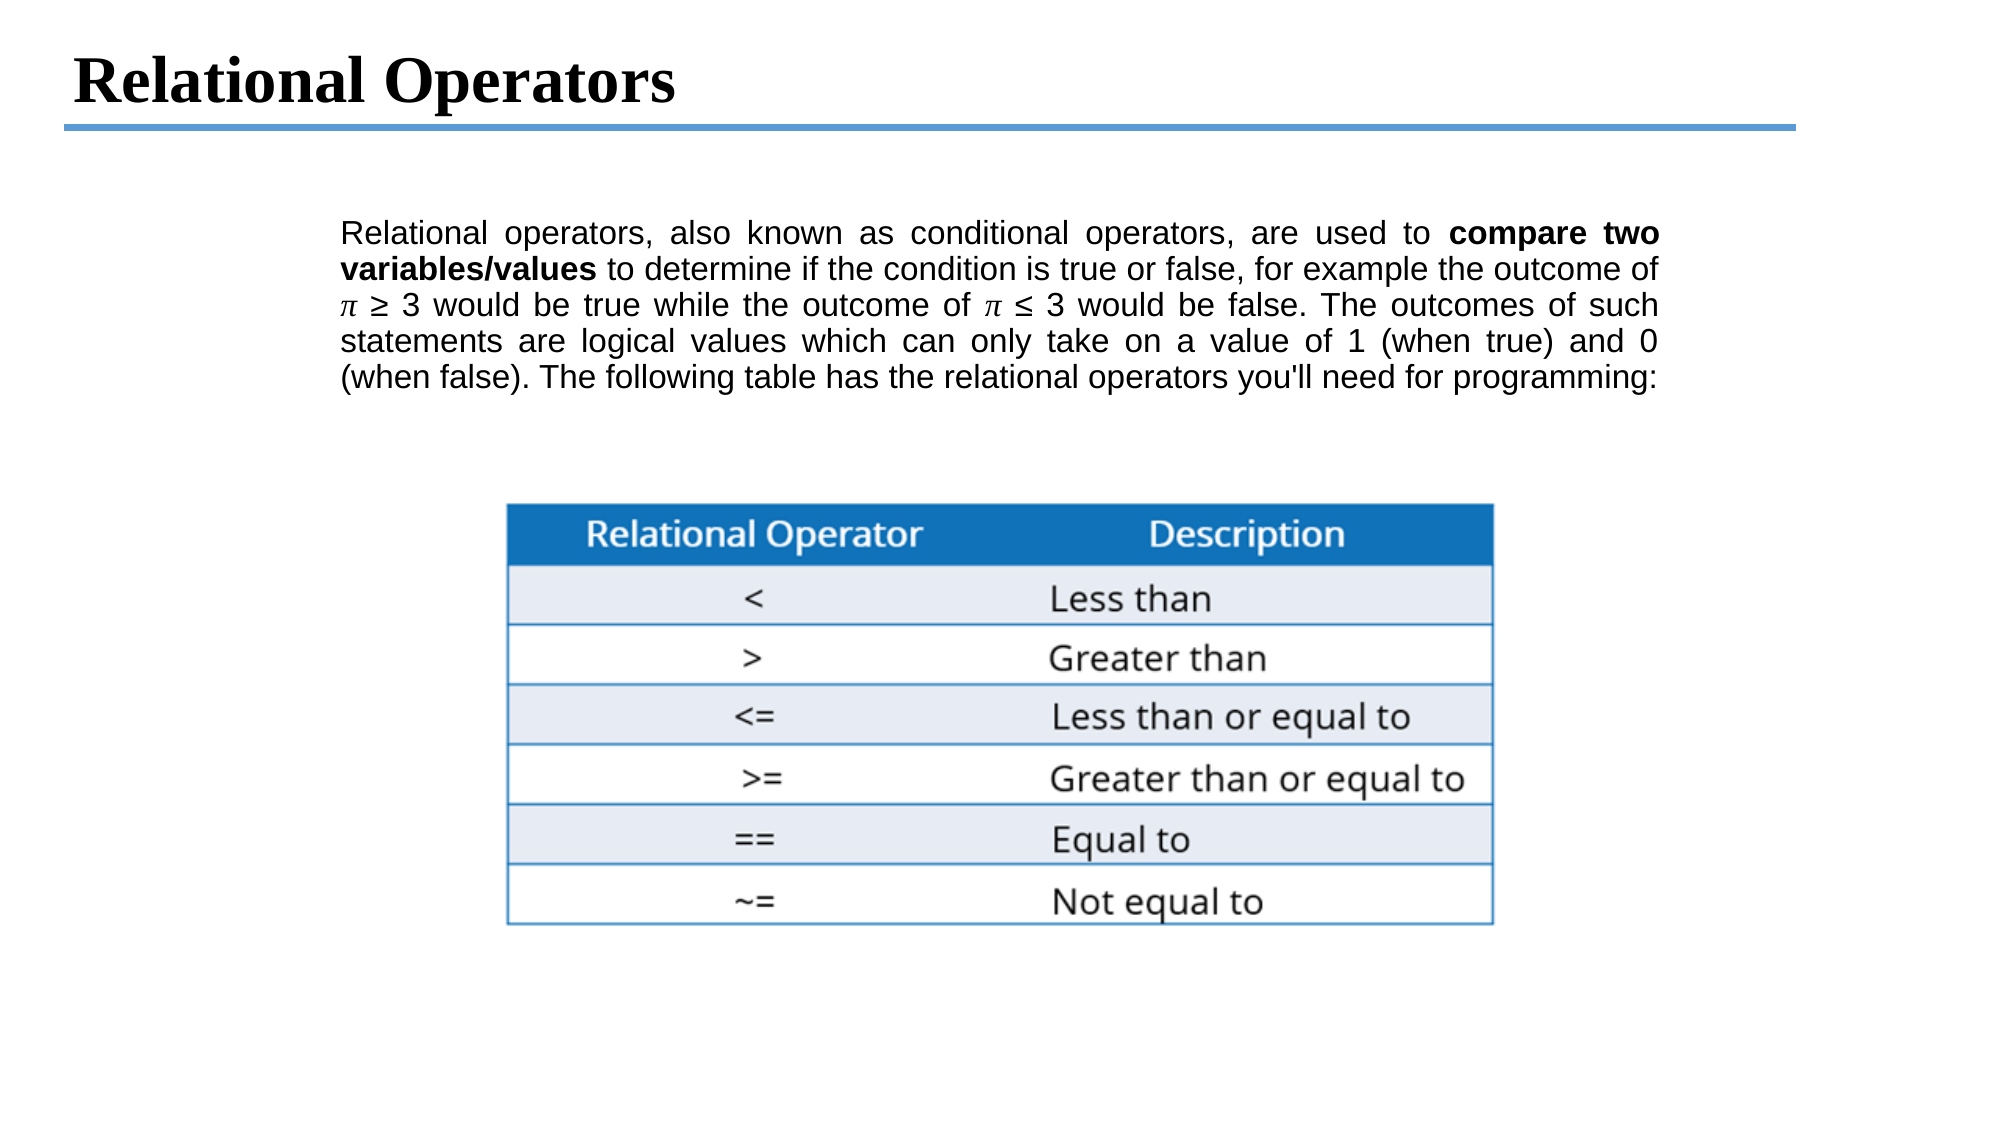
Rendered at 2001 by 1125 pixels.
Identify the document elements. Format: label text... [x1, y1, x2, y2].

text_box Relational Operators [0, 17, 751, 145]
list Relational operators, also known as conditional operators, are used to compare two variables/values to determine if the condition is true or false, for example the outcome of π ≥ 3 would be true while the outcome of π ≤ 3 would be false. The outcomes of such statements are logical values which can only take on a value of 1 (when true) and 0 (when false). The following table has the relational operators you'll need for programming: [325, 208, 1676, 1048]
picture [502, 499, 1497, 929]
